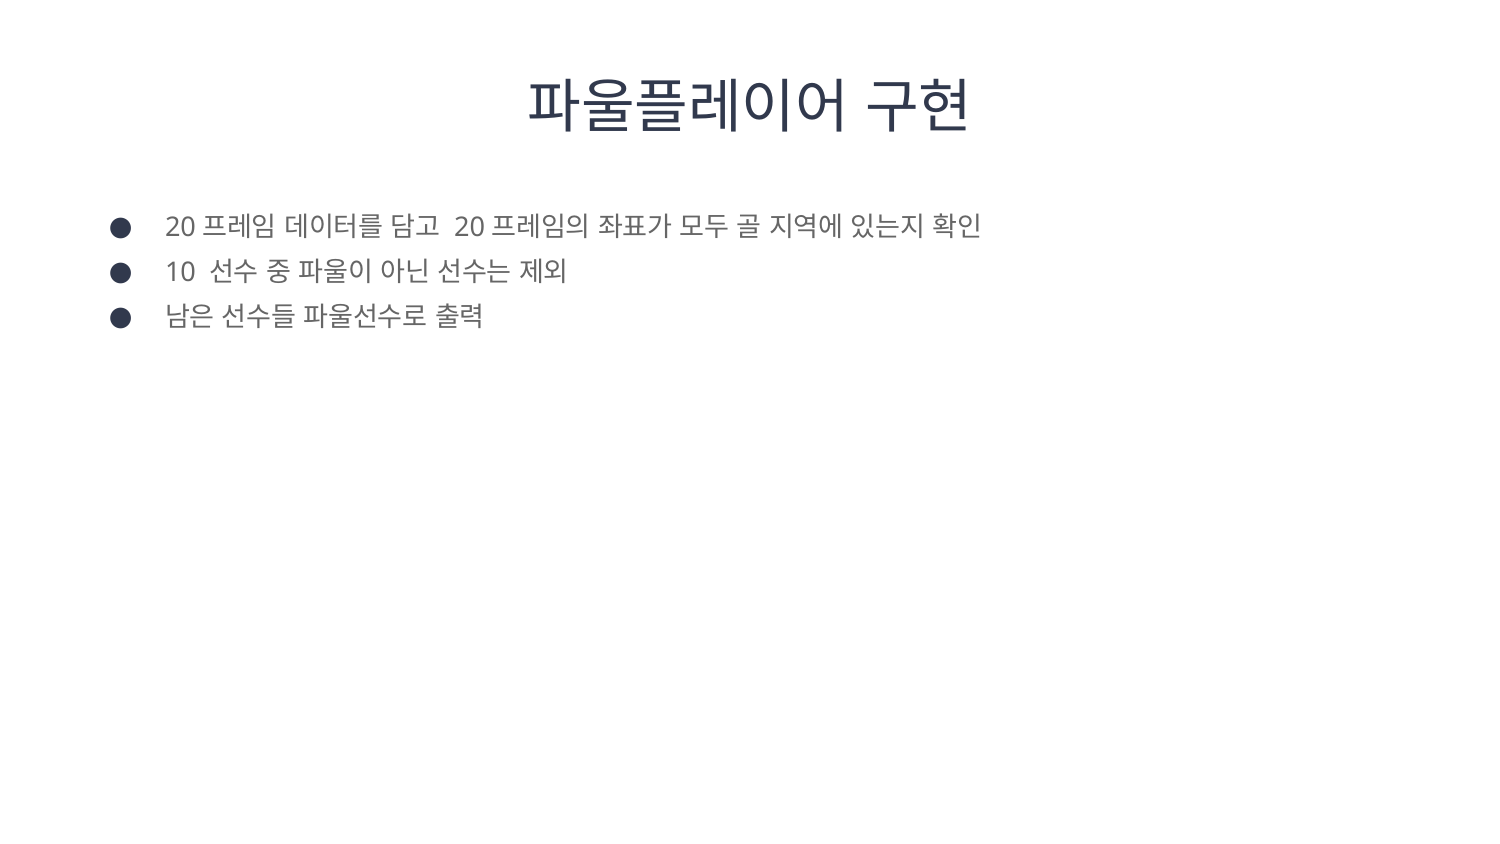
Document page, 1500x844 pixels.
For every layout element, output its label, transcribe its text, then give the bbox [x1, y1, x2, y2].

list 20프레임 데이터를 담고 20프레임의 좌표가 모두 골 지역에 있는지 확인 10 선수 중 파울이 아닌 선수는 제외 남은 선수들 파울선수로 출력 [75, 196, 1425, 754]
title 파울플레이어 구현 [75, 33, 1425, 175]
